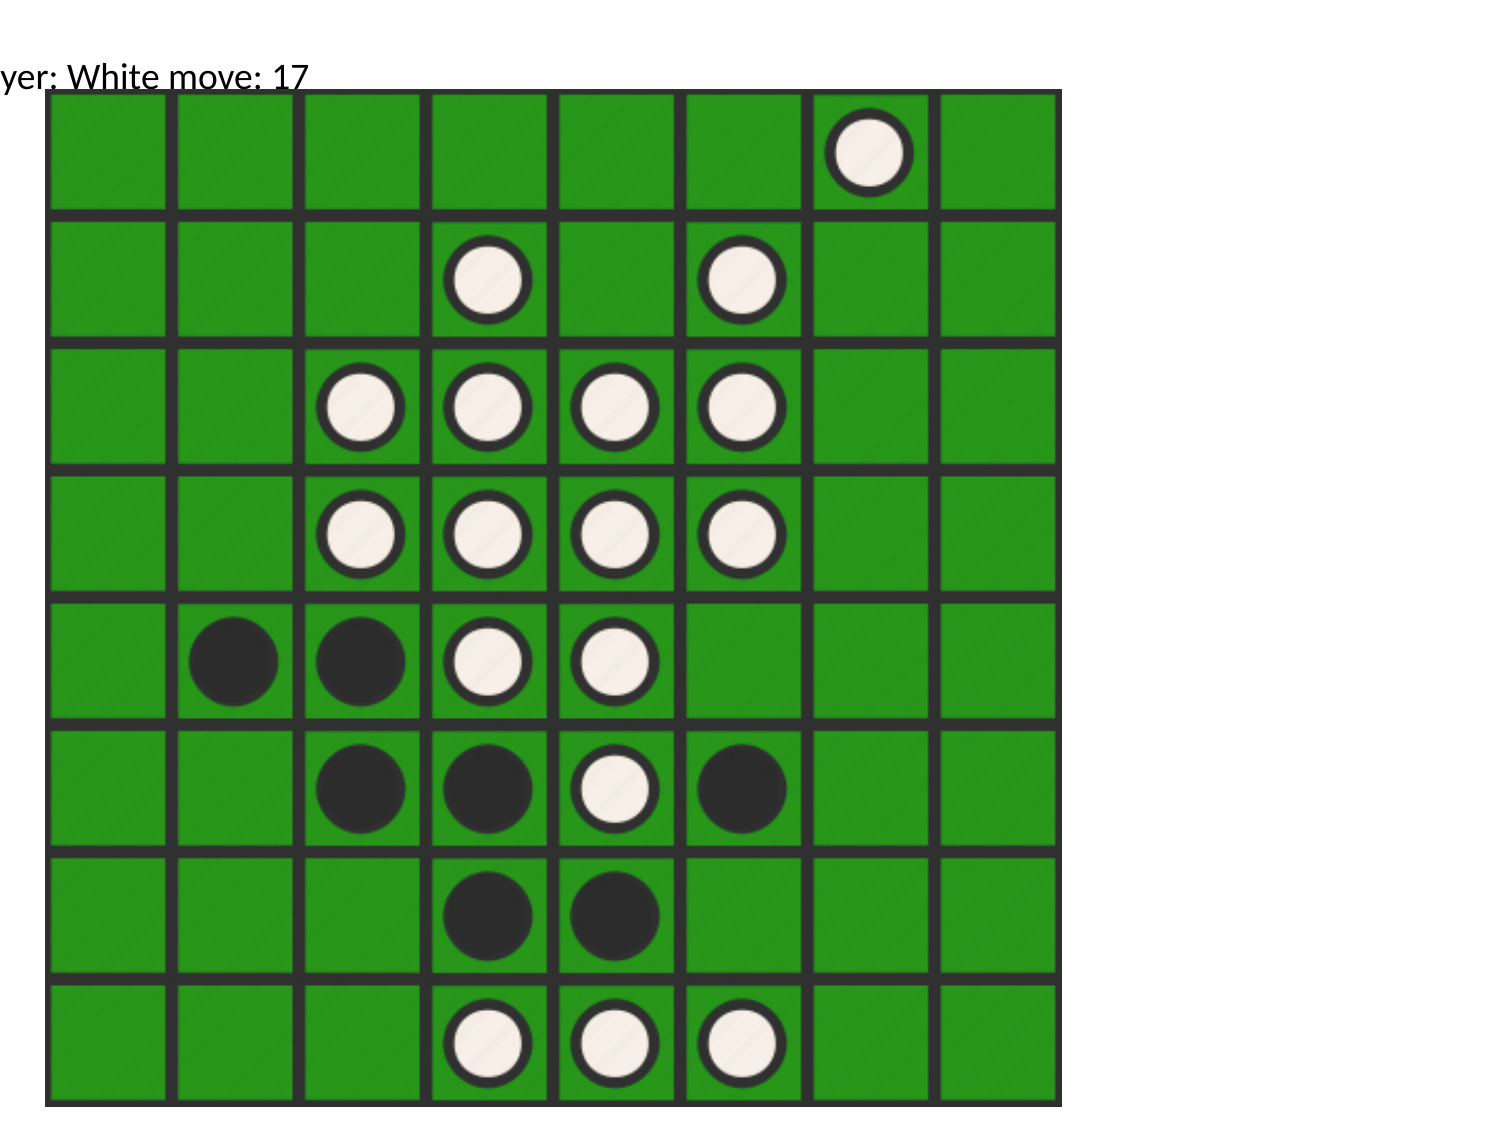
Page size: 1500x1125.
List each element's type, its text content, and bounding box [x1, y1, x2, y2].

text_box turn: 20 player: White move: 17 [0, 44, 325, 105]
picture [44, 89, 1062, 1107]
